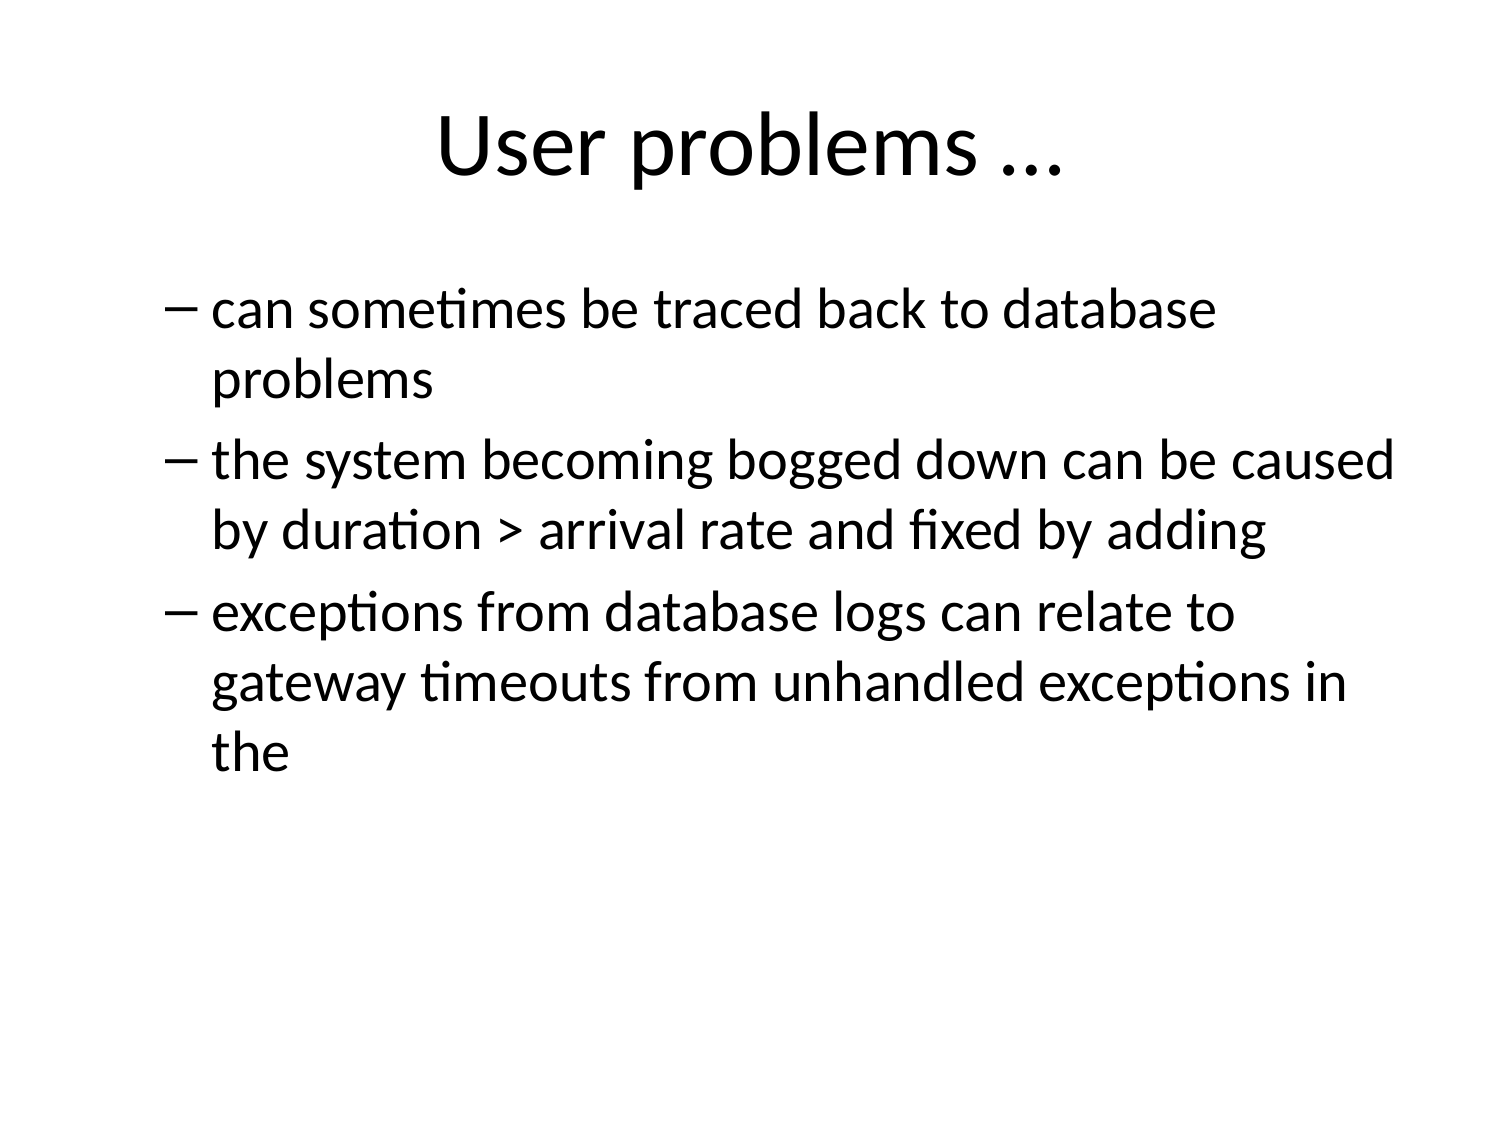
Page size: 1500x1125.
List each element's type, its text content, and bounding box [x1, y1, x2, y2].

list can sometimes be traced back to database problems the system becoming bogged down can be caused by duration > arrival rate and fixed by adding exceptions from database logs can relate to gateway timeouts from unhandled exceptions in the [75, 262, 1425, 1005]
title User problems … [75, 45, 1425, 233]
